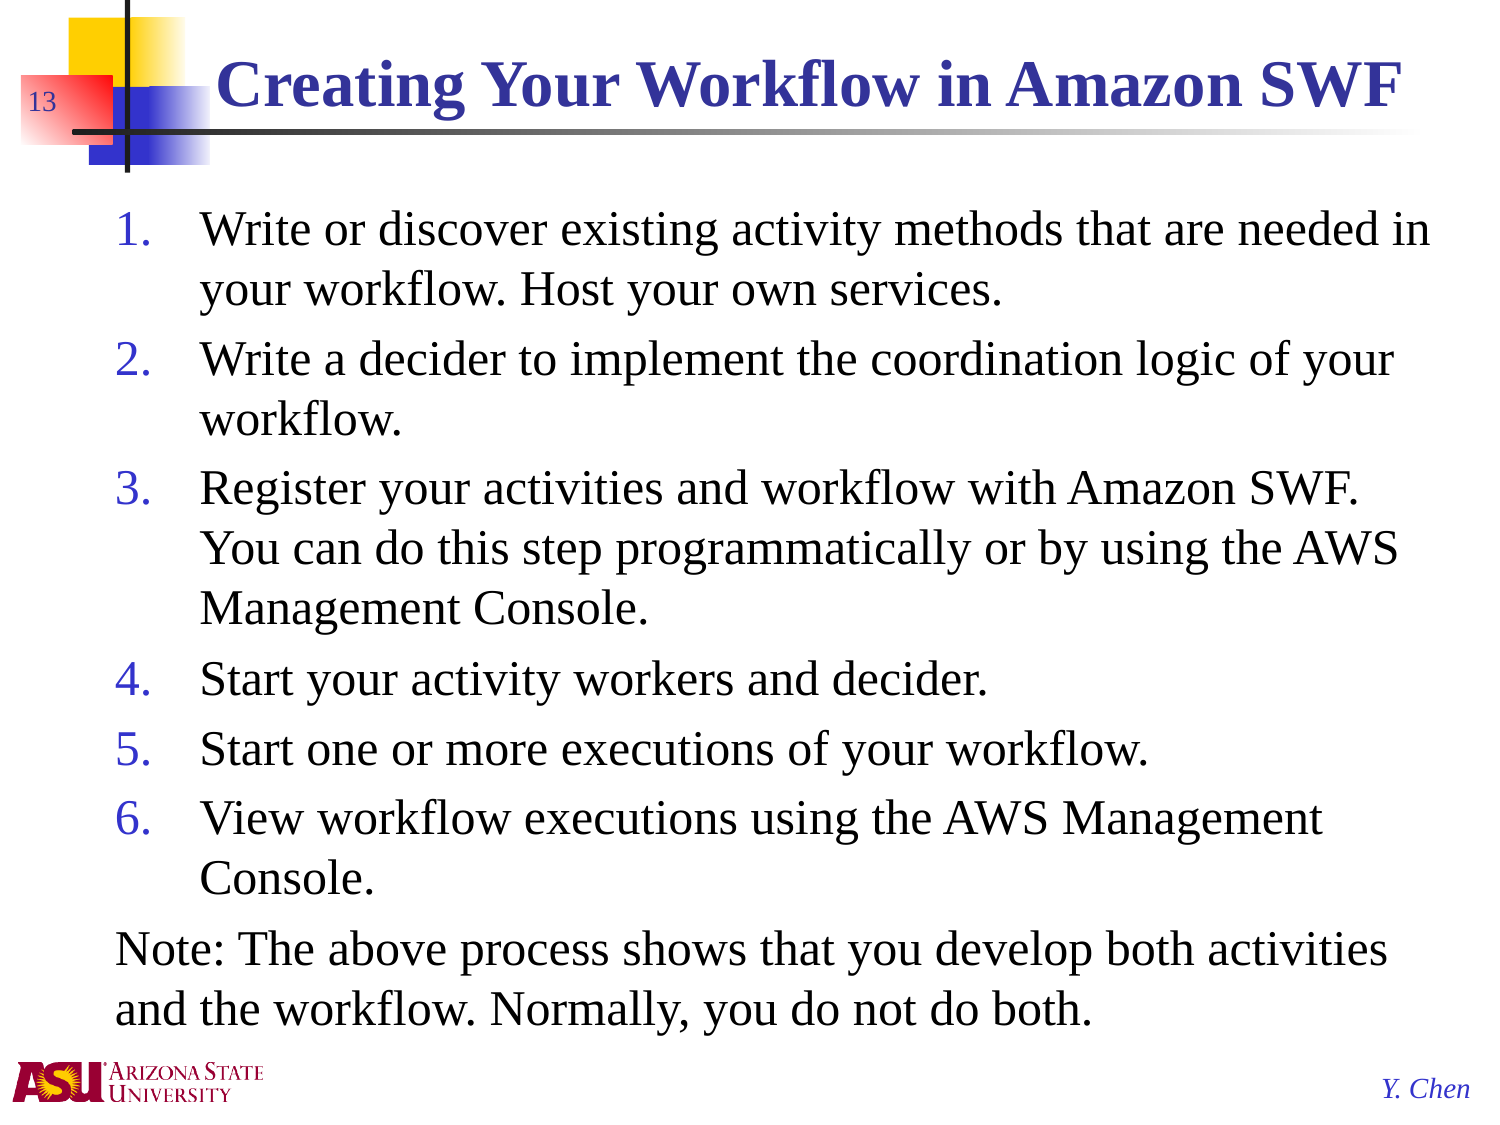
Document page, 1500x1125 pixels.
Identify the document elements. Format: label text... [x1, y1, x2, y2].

list Write or discover existing activity methods that are needed in your workflow. Host your own services. Write a decider to implement the coordination logic of your workflow. Register your activities and workflow with Amazon SWF. You can do this step programmatically or by using the AWS Management Console. Start your activity workers and decider. Start one or more executions of your workflow. View workflow executions using the AWS Management Console. Note: The above process shows that you develop both activities and the workflow. Normally, you do not do both. [99, 187, 1457, 1050]
title Creating Your Workflow in Amazon SWF [200, 24, 1488, 128]
picture [12, 1062, 263, 1102]
slide_number 13 [12, 49, 131, 126]
